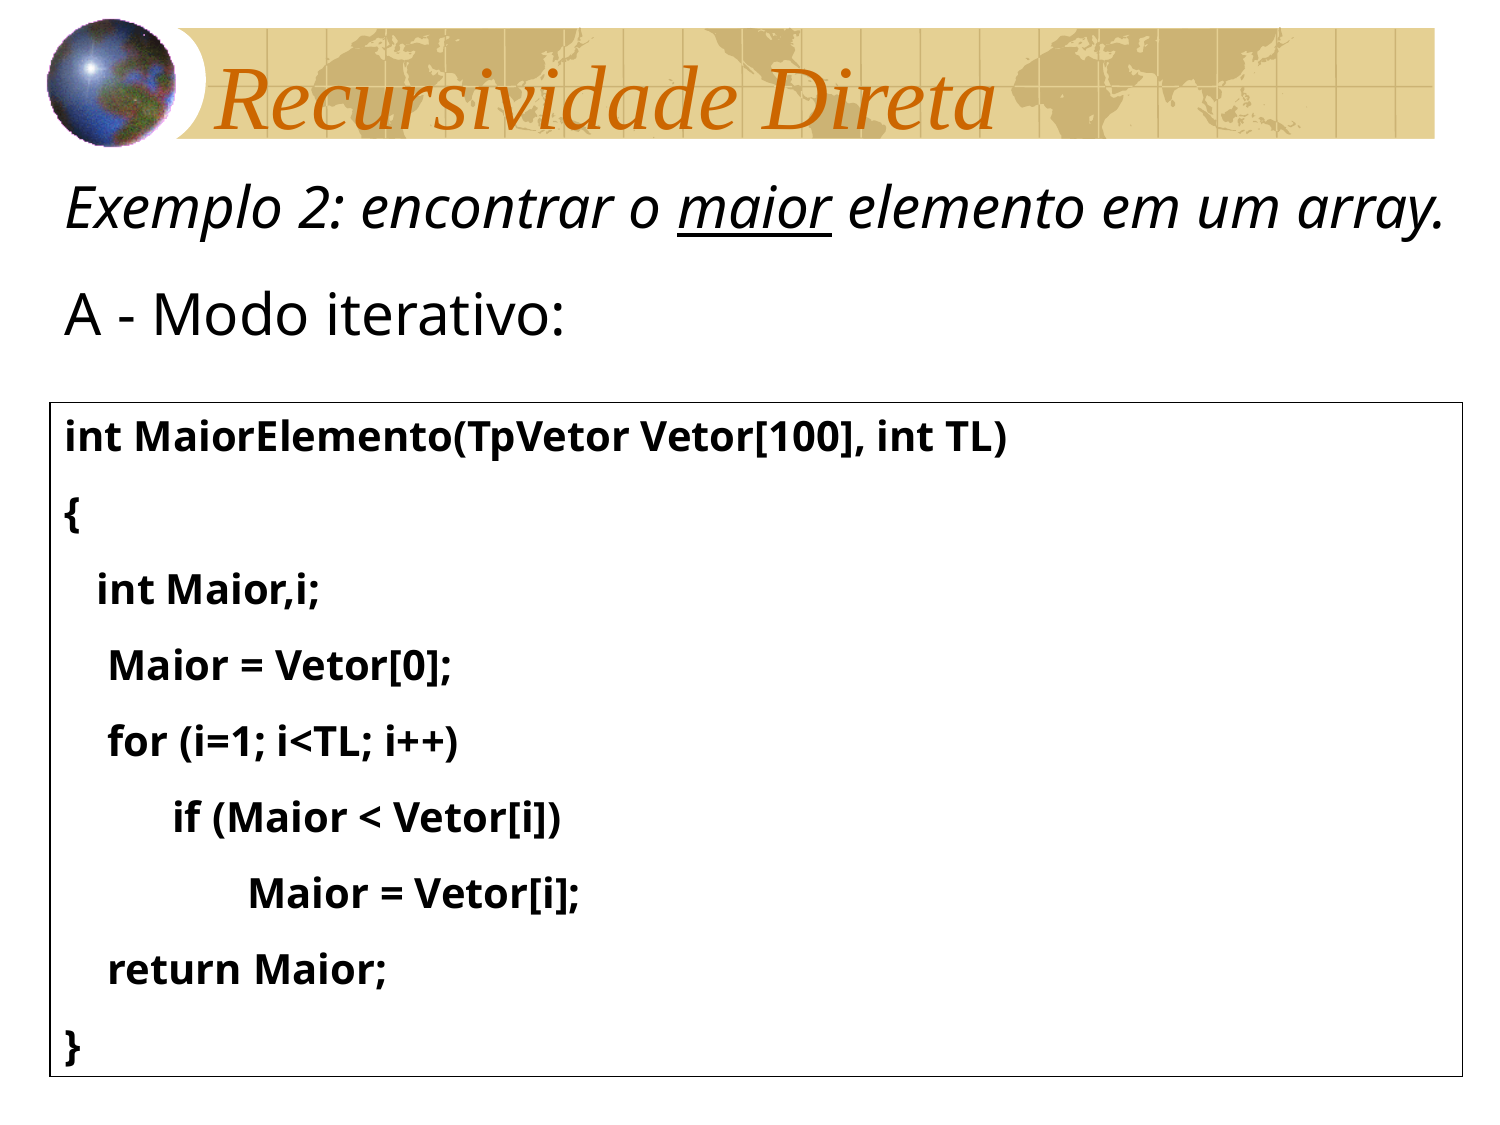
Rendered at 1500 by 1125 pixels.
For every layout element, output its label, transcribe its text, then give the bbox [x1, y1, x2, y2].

text_box int MaiorElemento(TpVetor Vetor[100], int TL) { int Maior,i; Maior = Vetor[0]; for (i=1; i<TL; i++) if (Maior < Vetor[i]) Maior = Vetor[i]; return Maior; } [49, 402, 1463, 1077]
text_box Exemplo 2: encontrar o maior elemento em um array. A - Modo iterativo: [50, 162, 1500, 355]
picture [42, 14, 190, 151]
title Recursividade Direta [200, 0, 1475, 162]
